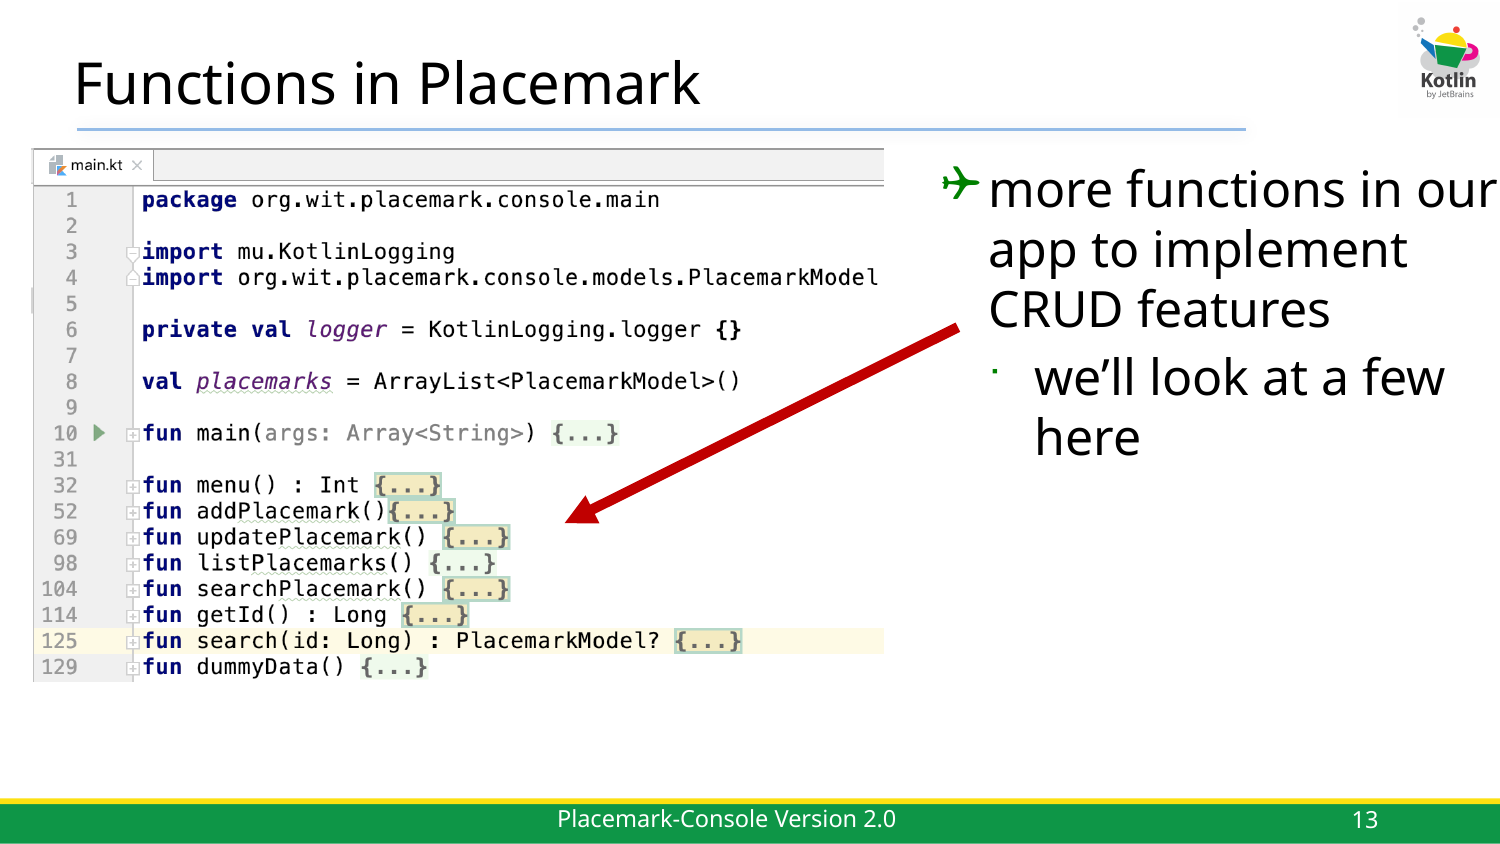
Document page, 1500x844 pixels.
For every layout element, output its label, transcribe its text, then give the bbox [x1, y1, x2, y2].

footer Placemark-Console Version 2.0 [527, 802, 927, 843]
picture [31, 148, 884, 682]
list more functions in our app to implement CRUD features we’ll look at a few here [931, 148, 1500, 275]
picture [1398, 2, 1500, 118]
title Functions in Placemark [64, 0, 1341, 126]
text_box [564, 326, 959, 524]
slide_number 13 [1074, 799, 1388, 844]
